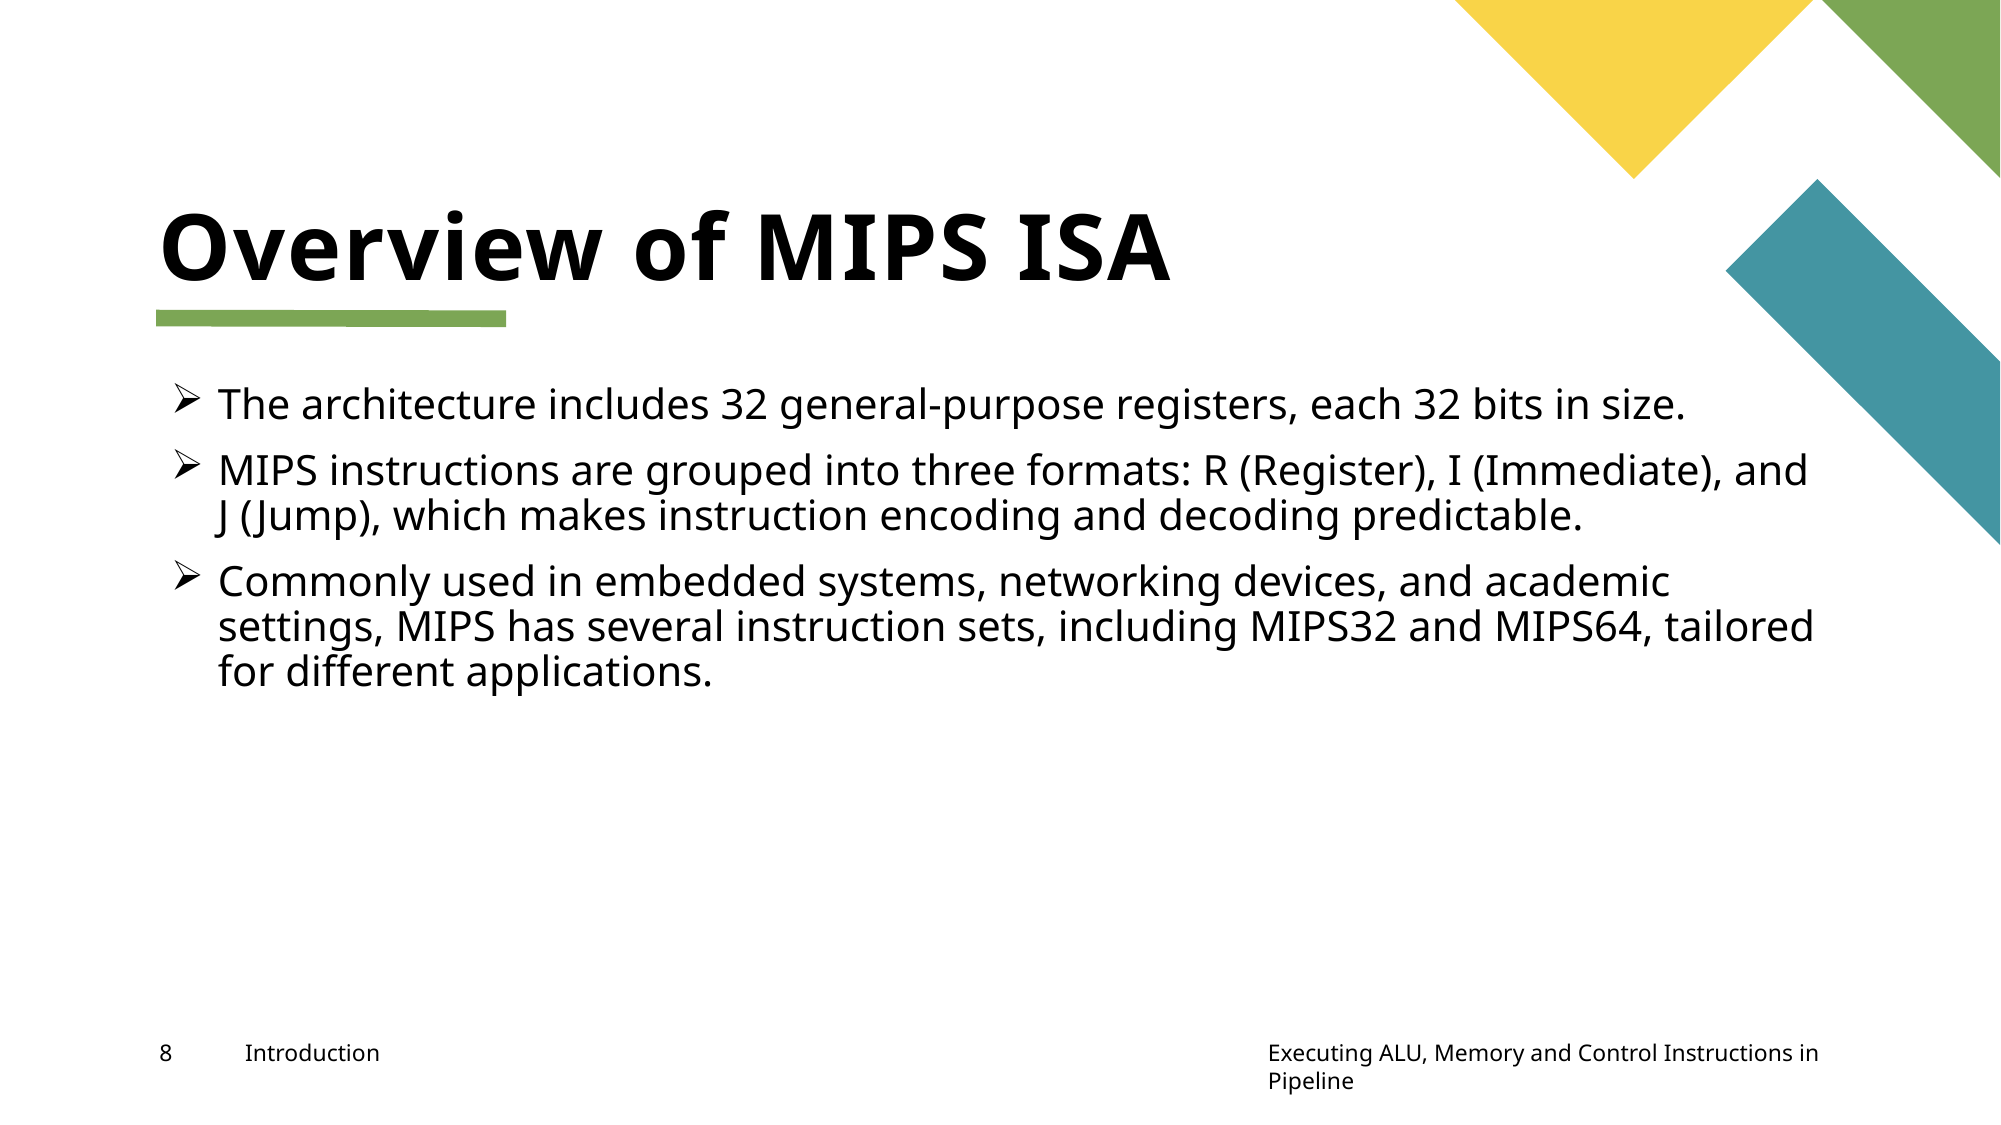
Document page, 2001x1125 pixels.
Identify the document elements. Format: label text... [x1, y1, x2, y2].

slide_number 8 [159, 1038, 245, 1080]
footer Introduction [245, 1038, 491, 1080]
text_box Overview of MIPS ISA [158, 10, 1841, 300]
text_box The architecture includes 32 general-purpose registers, each 32 bits in size. MIPS instructions are grouped into three formats: R (Register), I (Immediate), and J (Jump), which makes instruction encoding and decoding predictable. Commonly used in embedded systems, networking devices, and academic settings, MIPS has several instruction sets, including MIPS32 and MIPS64, tailored for different applications. [156, 376, 1841, 881]
slide_number Executing ALU, Memory and Control Instructions in Pipeline [1267, 1038, 1841, 1080]
